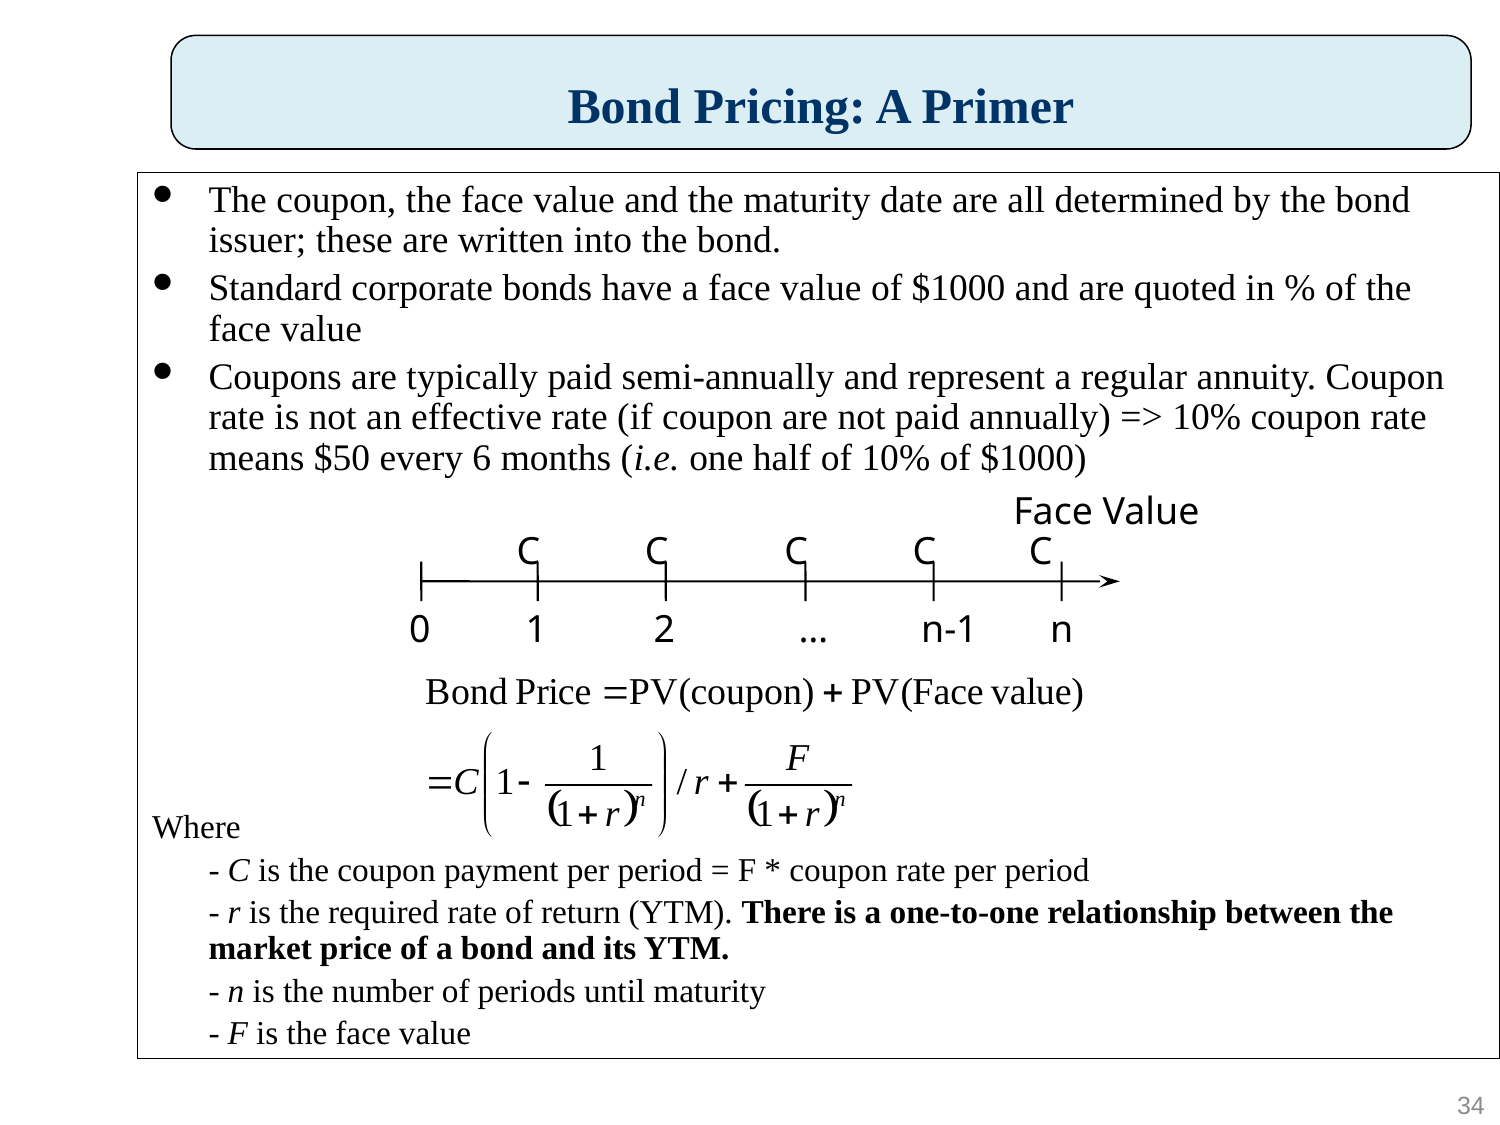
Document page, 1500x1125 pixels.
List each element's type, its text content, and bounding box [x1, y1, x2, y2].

text_box The coupon, the face value and the maturity date are all determined by the bond issuer; these are written into the bond. Standard corporate bonds have a face value of $1000 and are quoted in % of the face value Coupons are typically paid semi-annually and represent a regular annuity. Coupon rate is not an effective rate (if coupon are not paid annually) => 10% coupon rate means $50 every 6 months (i.e. one half of 10% of $1000) Where - C is the coupon payment per period = F * coupon rate per period - r is the required rate of return (YTM). There is a one-to-one relationship between the market price of a bond and its YTM. - n is the number of periods until maturity - F is the face value [137, 172, 1500, 1059]
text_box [419, 668, 1091, 847]
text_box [395, 479, 1213, 659]
slide_number 34 [989, 1082, 1500, 1125]
text_box Bond Pricing: A Primer [171, 35, 1472, 149]
